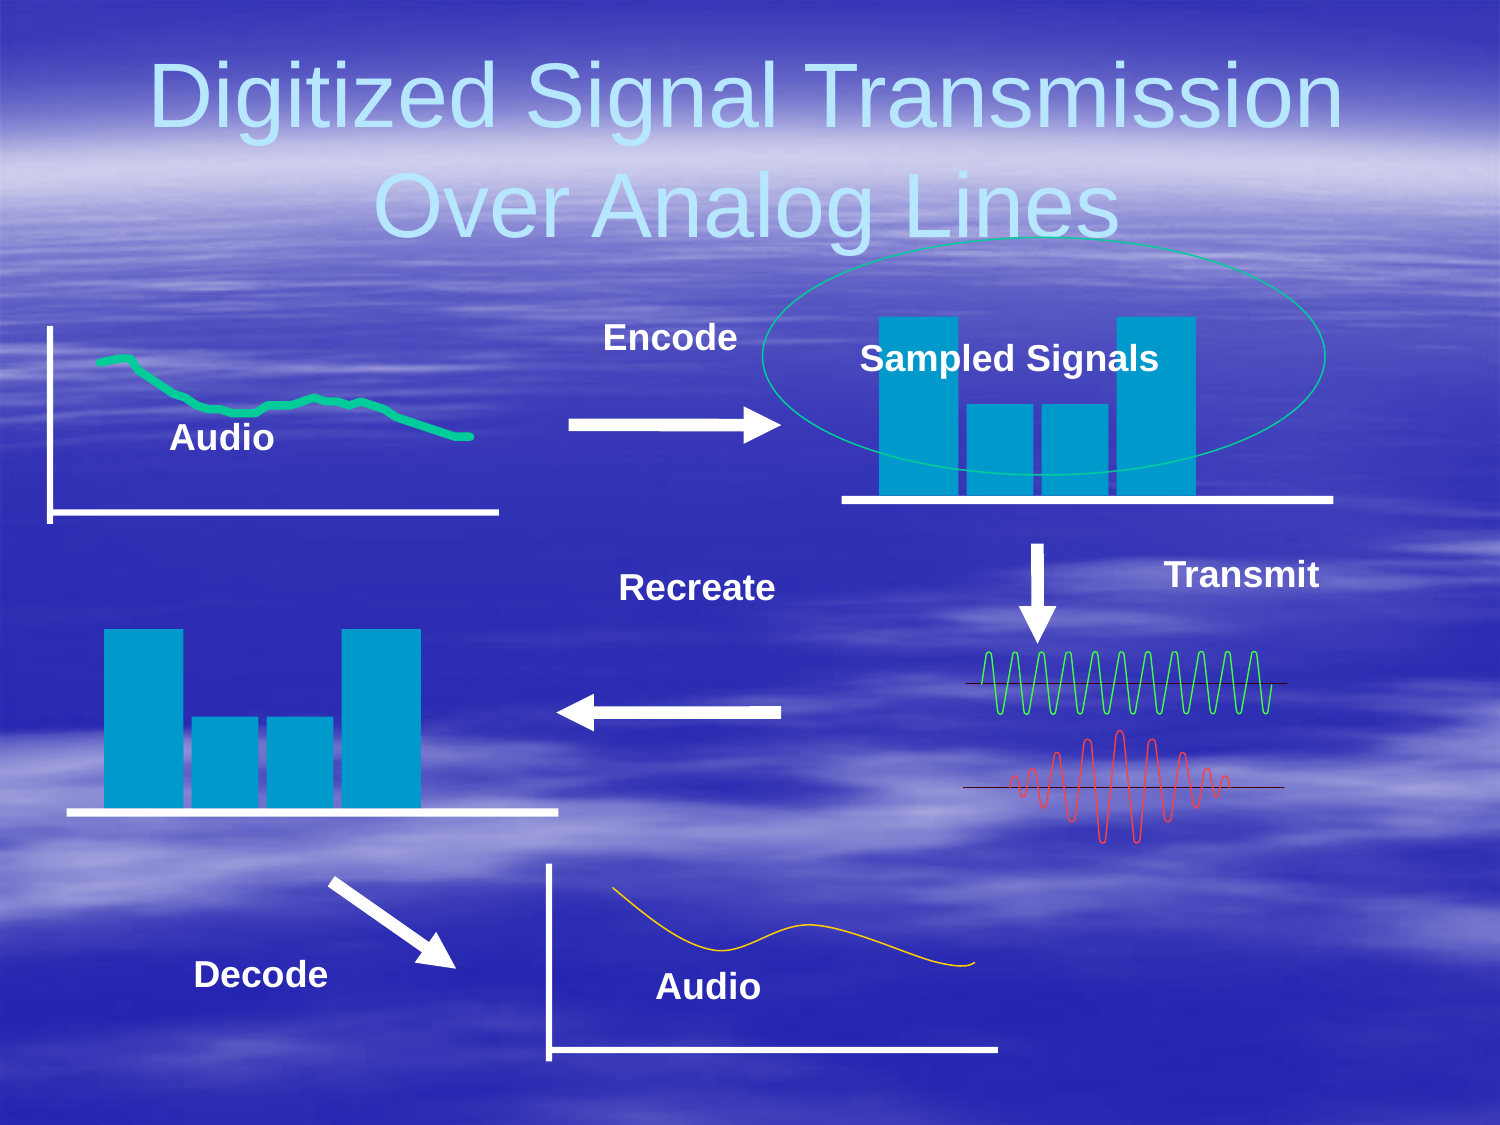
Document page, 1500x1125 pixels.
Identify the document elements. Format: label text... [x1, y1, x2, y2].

text_box Recreate [603, 555, 792, 615]
text_box [1031, 543, 1044, 644]
text_box Decode [178, 942, 344, 1003]
text_box Audio [153, 405, 291, 465]
text_box Sampled Signals [762, 237, 1326, 475]
text_box [879, 453, 959, 496]
text_box [331, 881, 457, 969]
text_box [99, 358, 471, 437]
title Digitized Signal Transmission Over Analog Lines [49, 37, 1446, 256]
text_box [191, 716, 259, 809]
text_box Transmit [1148, 542, 1335, 603]
text_box [1041, 472, 1109, 496]
text_box Encode [587, 305, 754, 365]
text_box [341, 629, 421, 809]
text_box [1116, 457, 1196, 496]
text_box Audio [640, 955, 777, 1015]
text_box [612, 887, 975, 966]
text_box [568, 418, 782, 432]
text_box [556, 706, 782, 719]
text_box [966, 471, 1034, 496]
text_box [266, 716, 334, 809]
text_box [104, 629, 184, 809]
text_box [962, 649, 1288, 846]
